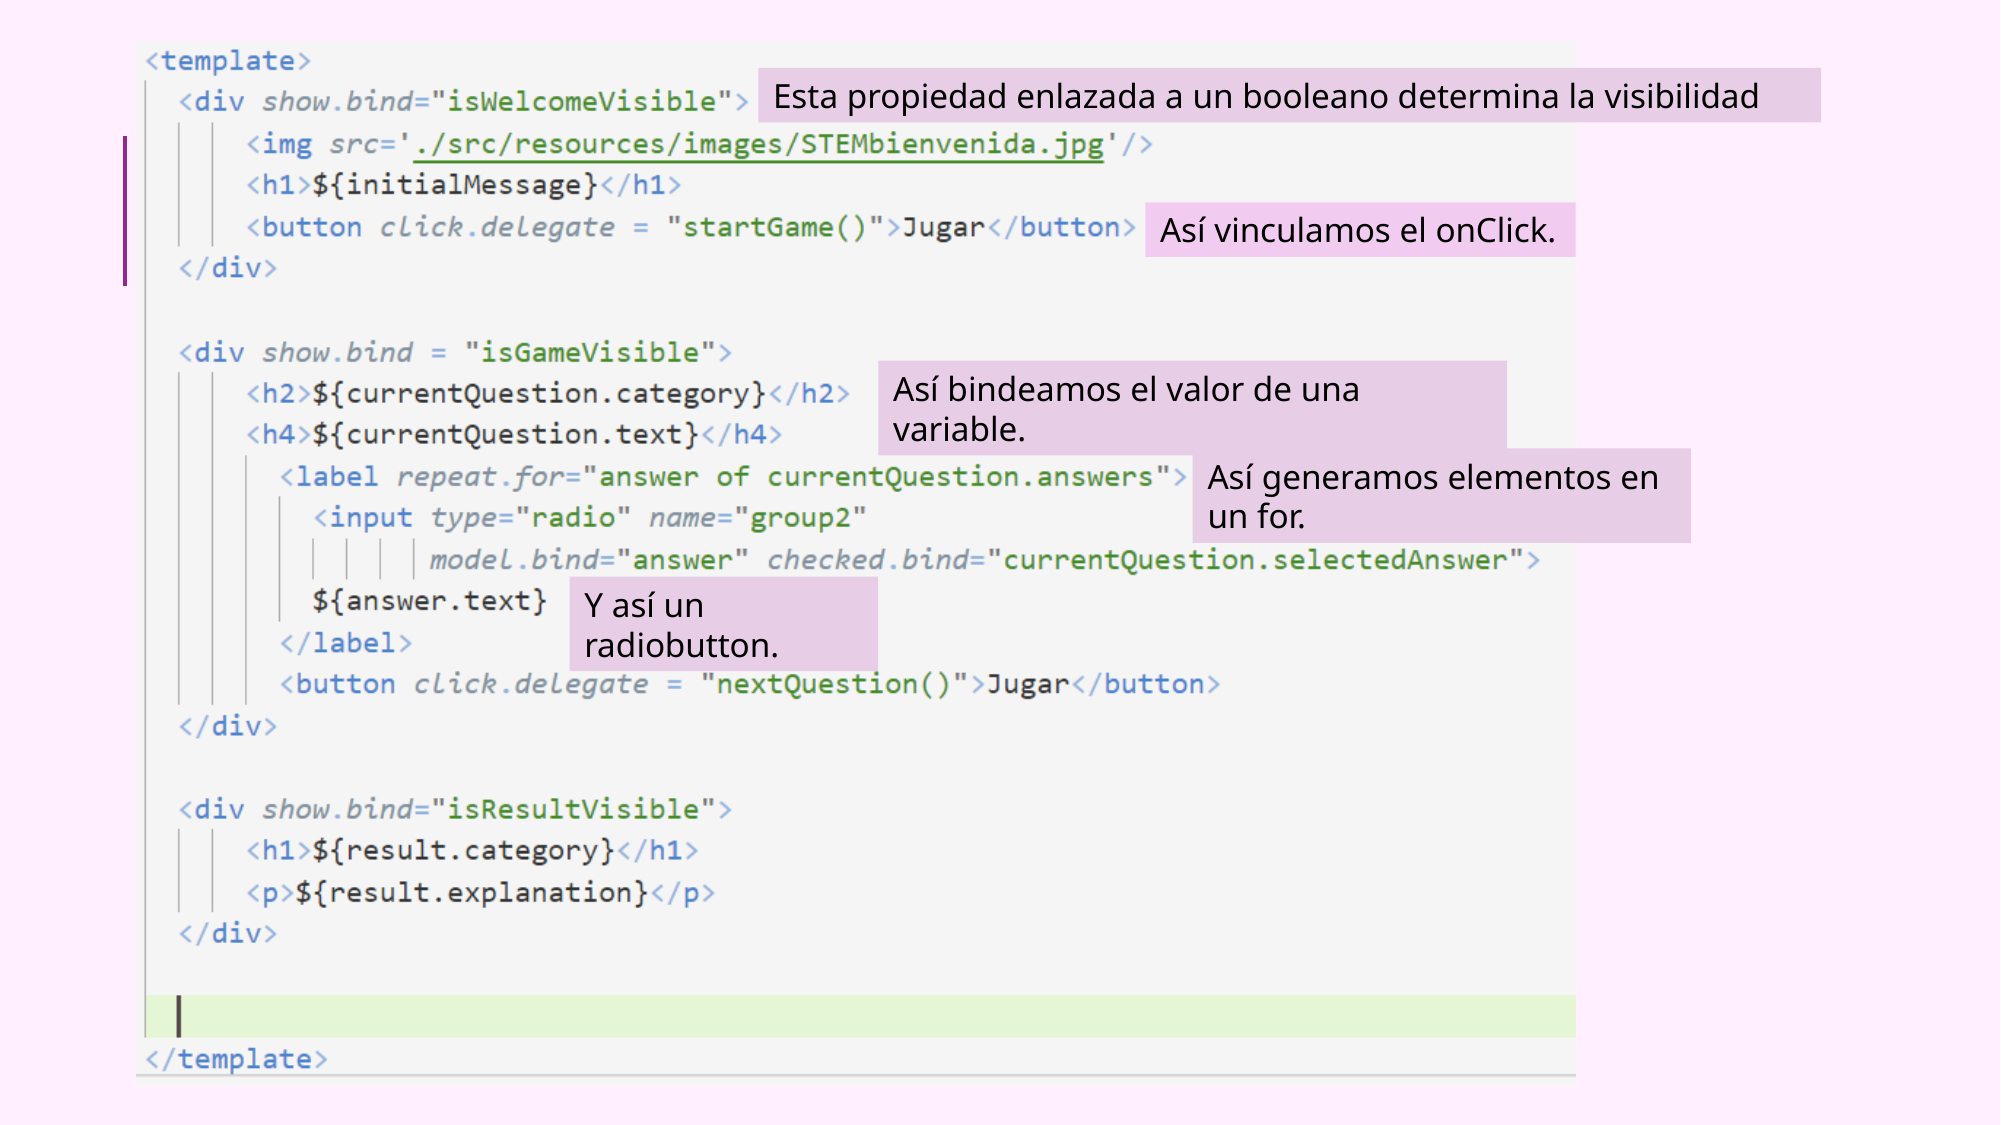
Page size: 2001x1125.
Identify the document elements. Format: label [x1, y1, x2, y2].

text_box [136, 41, 1822, 1086]
